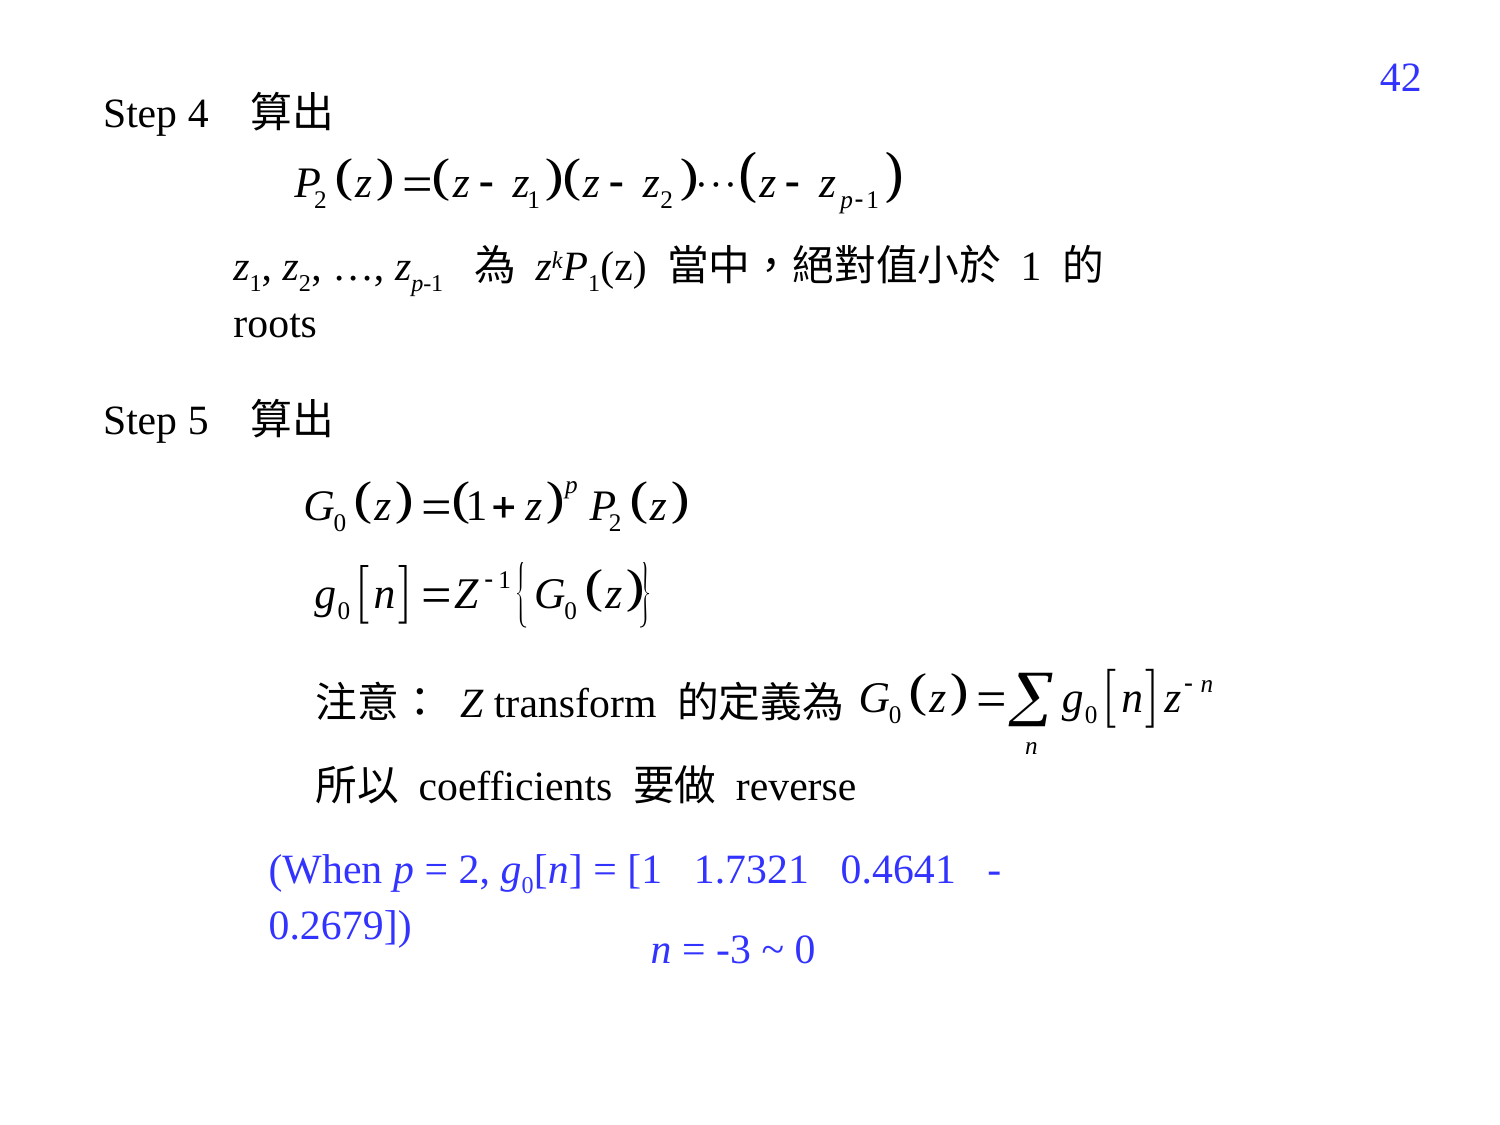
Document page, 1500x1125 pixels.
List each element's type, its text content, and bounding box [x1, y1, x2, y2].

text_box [308, 562, 662, 633]
text_box n = -3 ~ 0 [635, 914, 869, 979]
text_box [288, 148, 902, 224]
text_box z1, z2, …, zp-1 為 zkP1(z) 當中，絕對值小於 1 的 roots [218, 231, 1211, 354]
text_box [300, 467, 690, 543]
slide_number 466 [1304, 42, 1437, 122]
text_box 所以 coefficients 要做 reverse [301, 751, 880, 817]
text_box Step 4 算出 [88, 78, 443, 143]
text_box 注意： Z transform 的定義為 [301, 668, 854, 734]
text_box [855, 668, 1223, 761]
text_box (When p = 2, g0[n] = [1 1.7321 0.4641 -0.2679]) [253, 834, 1152, 956]
text_box Step 5 算出 [88, 385, 443, 451]
